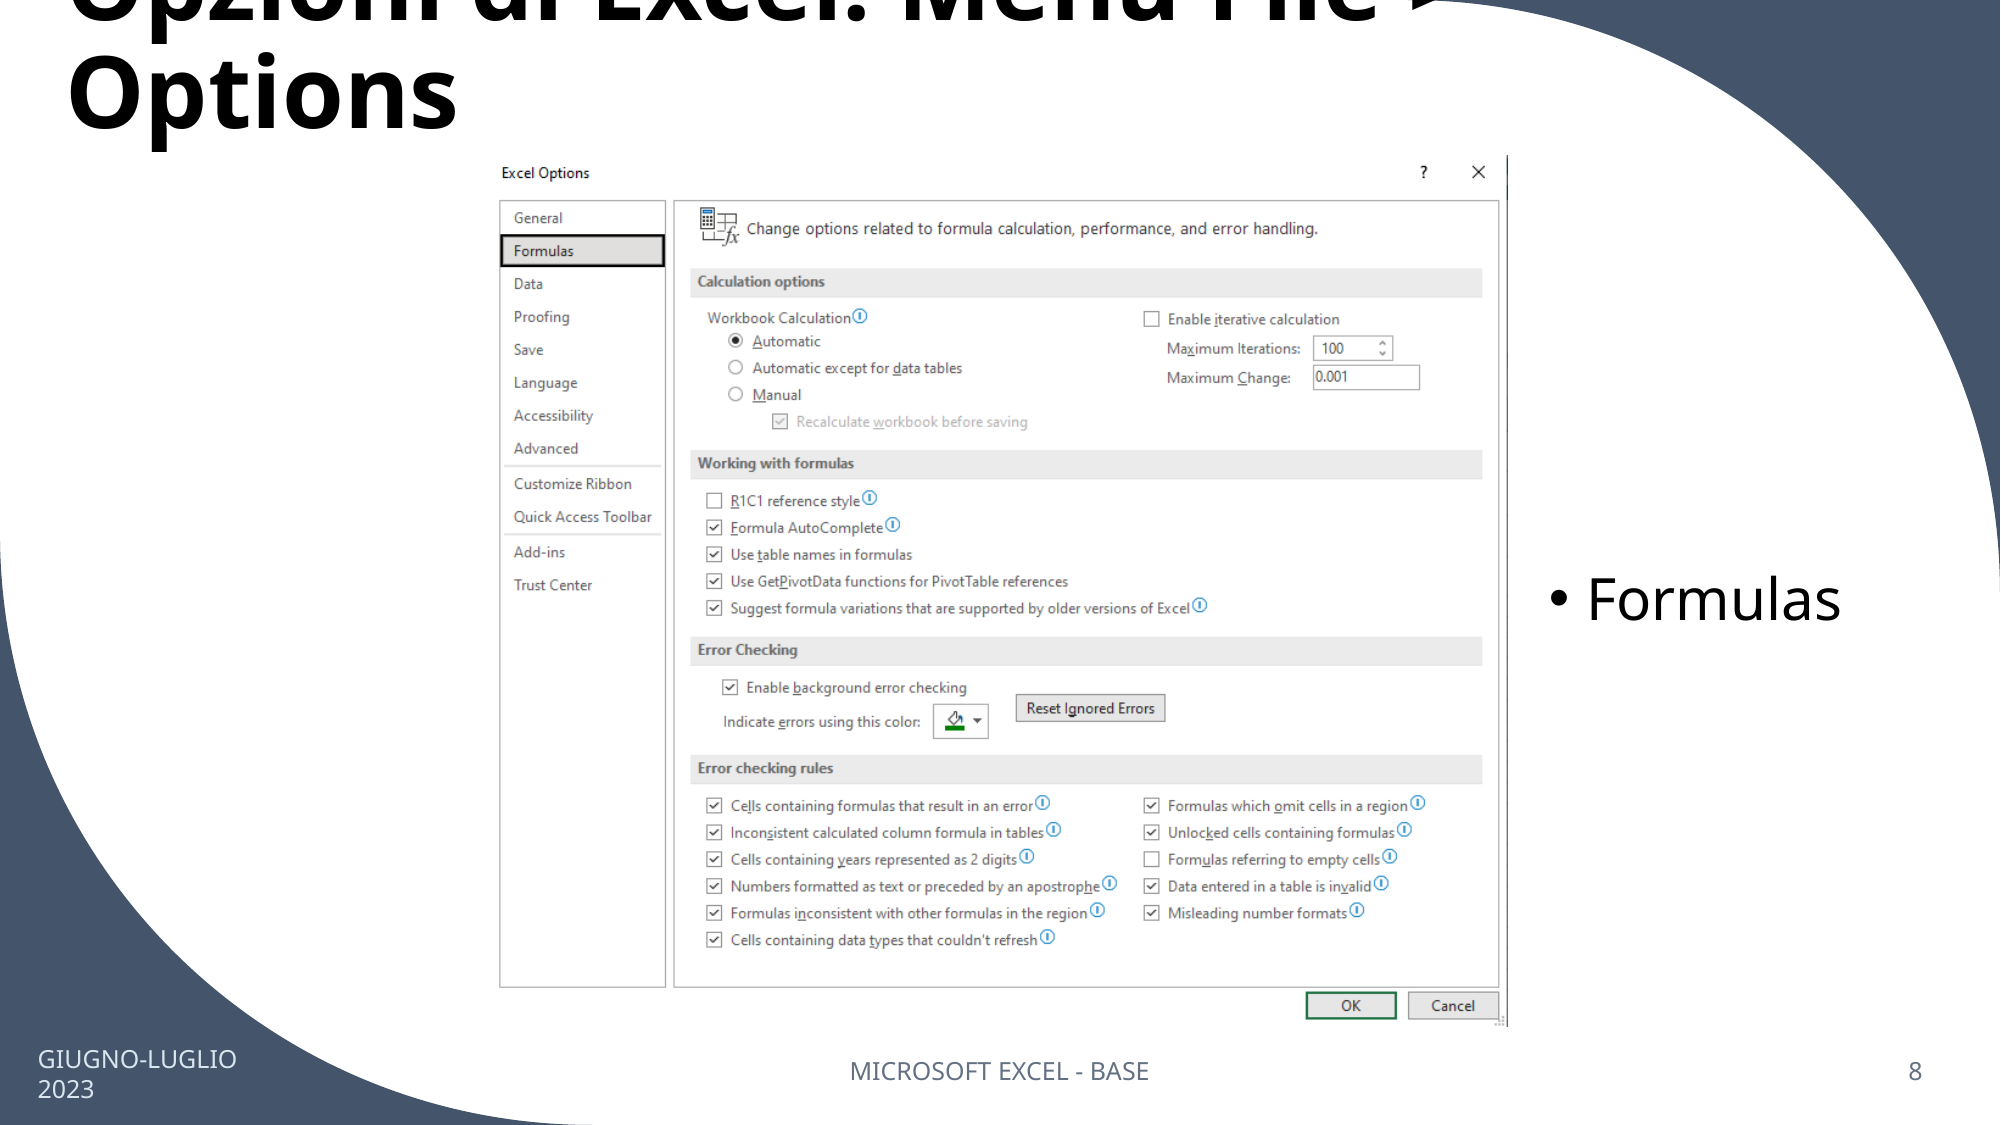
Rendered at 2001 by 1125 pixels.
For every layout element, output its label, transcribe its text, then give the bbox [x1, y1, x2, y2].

text_box Formulas [1534, 562, 1909, 620]
slide_number GIUGNO-LUGLIO 2023 [22, 1043, 302, 1104]
title Opzioni di Excel: Menu File > Options [50, 0, 1722, 158]
footer MICROSOFT EXCEL - BASE [662, 1042, 1338, 1103]
slide_number 8 [1665, 1042, 1938, 1103]
picture [492, 155, 1508, 1027]
